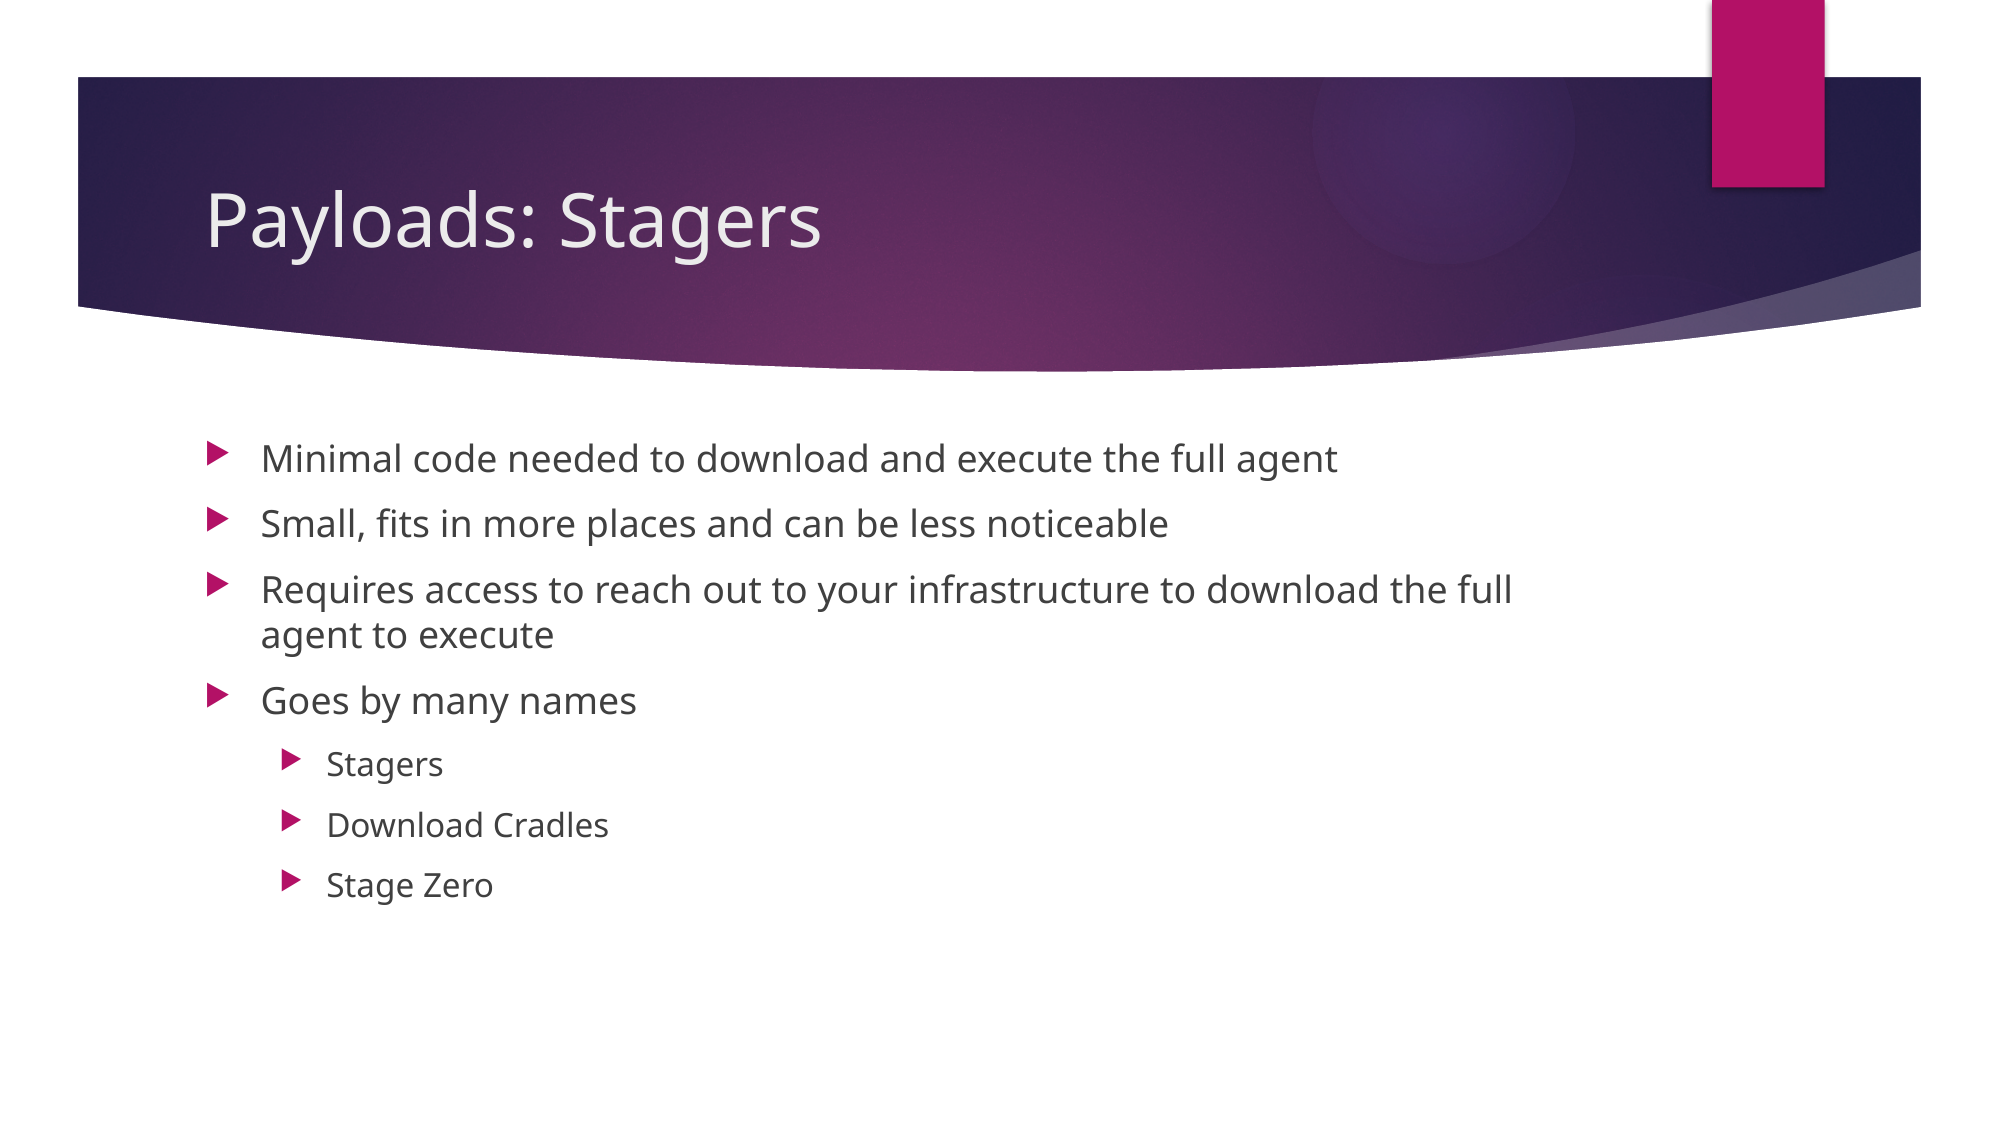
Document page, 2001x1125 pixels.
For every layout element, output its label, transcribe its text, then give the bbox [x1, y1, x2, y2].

list Minimal code needed to download and execute the full agent Small, fits in more places and can be less noticeable Requires access to reach out to your infrastructure to download the full agent to execute Goes by many names Stagers Download Cradles Stage Zero [189, 427, 1638, 988]
title Payloads: Stagers [189, 159, 1627, 276]
